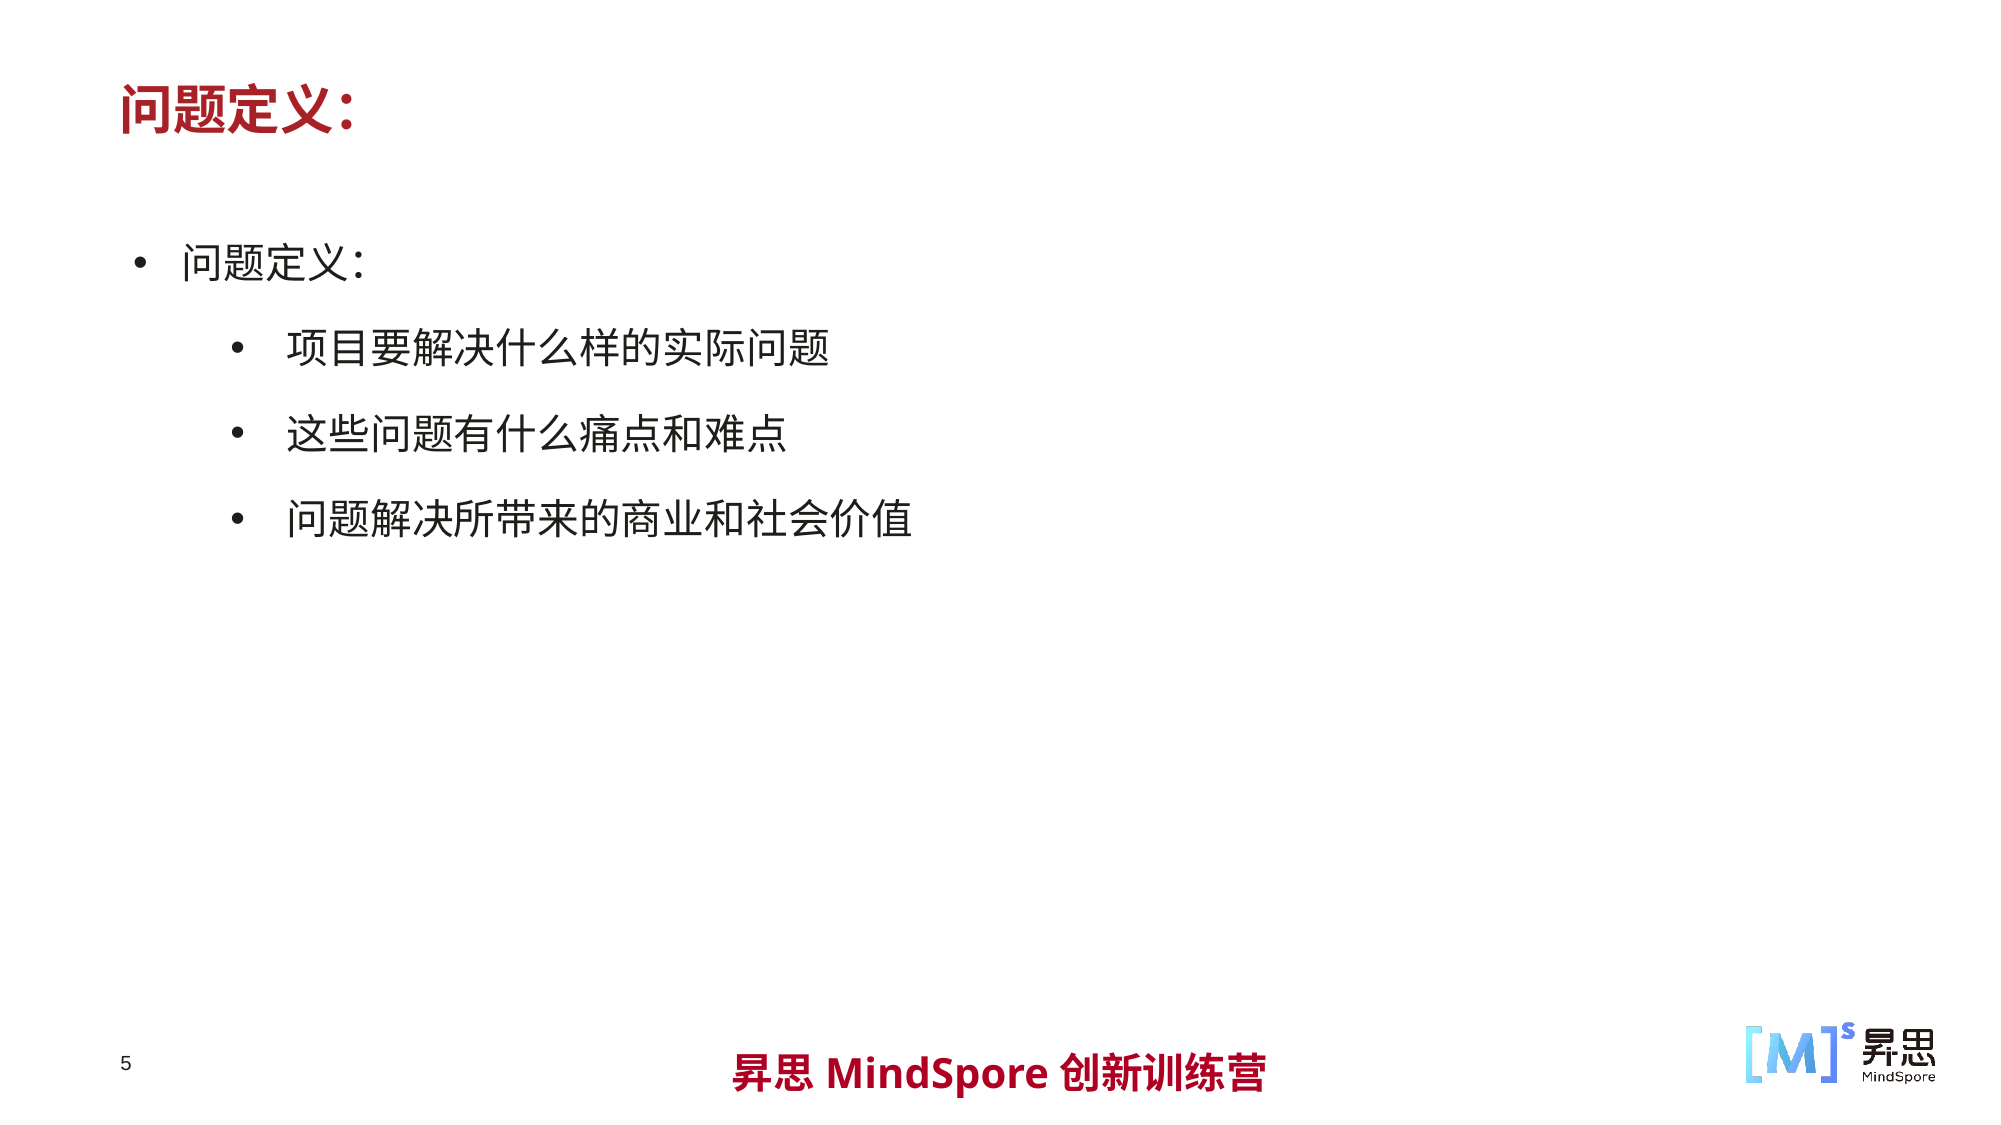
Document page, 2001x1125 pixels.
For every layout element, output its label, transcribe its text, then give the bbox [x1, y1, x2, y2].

subtitle 问题定义： [119, 74, 1882, 141]
picture [1742, 1020, 1941, 1086]
list 问题定义： 项目要解决什么样的实际问题 这些问题有什么痛点和难点 问题解决所带来的商业和社会价值 [118, 208, 1882, 904]
